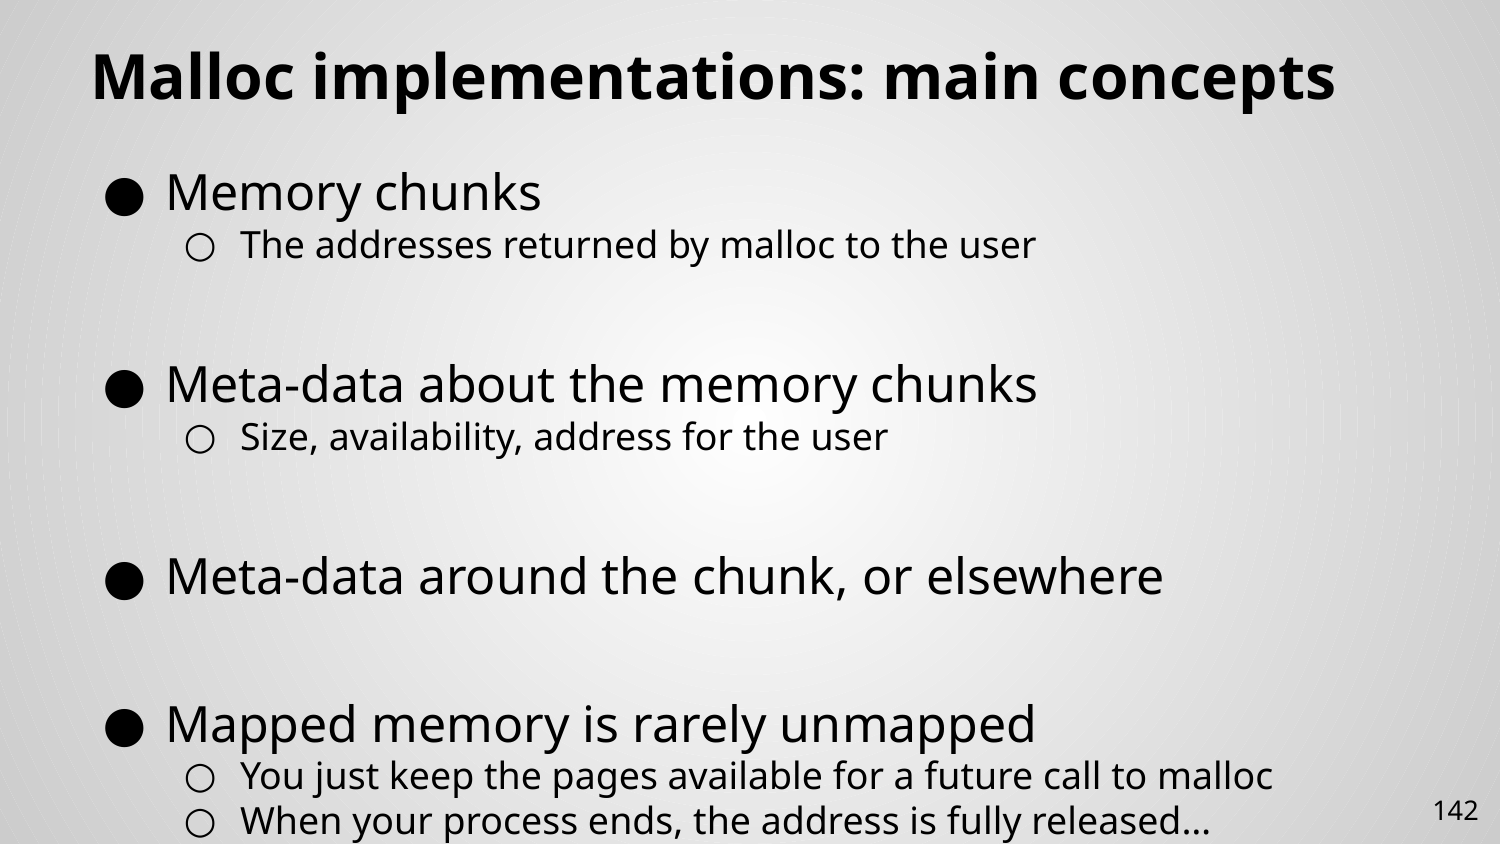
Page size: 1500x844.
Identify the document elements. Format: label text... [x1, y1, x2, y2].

slide_number 142 [1403, 779, 1494, 844]
list Memory chunks The addresses returned by malloc to the user Meta-data about the memory chunks Size, availability, address for the user Meta-data around the chunk, or elsewhere Mapped memory is rarely unmapped You just keep the pages available for a future call to malloc When your process ends, the address is fully released… …don’t forget to help your malloc by not losing pointers! [75, 145, 1425, 808]
title Malloc implementations: main concepts [75, 33, 1425, 128]
